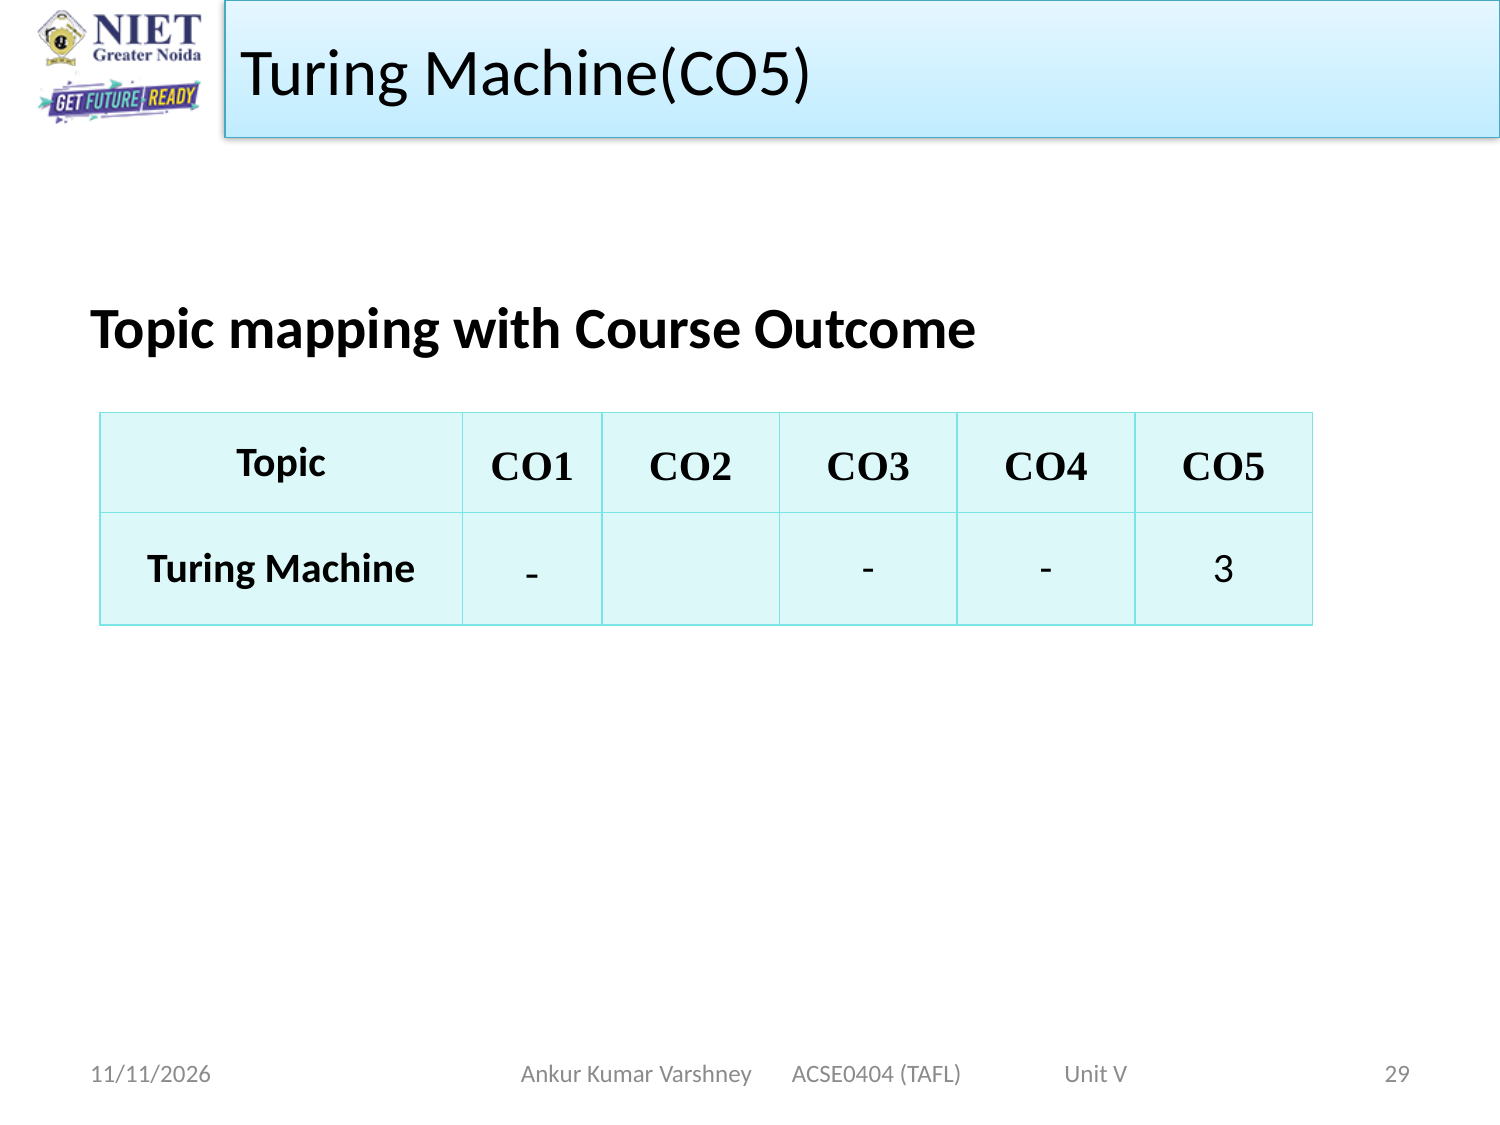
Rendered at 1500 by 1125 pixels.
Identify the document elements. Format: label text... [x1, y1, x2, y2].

table_cell - [780, 513, 956, 624]
table_header CO3 [780, 413, 956, 512]
text_box Turing Machine(CO5) [238, 0, 1500, 138]
table_header Topic [101, 413, 462, 512]
table_cell [603, 513, 779, 624]
table_cell 3 [1136, 513, 1312, 624]
table_cell - [463, 513, 601, 624]
slide_number 29 [1238, 1042, 1425, 1103]
table_header CO5 [1136, 413, 1312, 512]
picture [0, 0, 238, 135]
footer Ankur Kumar Varshney ACSE0404 (TAFL) Unit V [412, 1042, 1238, 1103]
list Topic mapping with Course Outcome [75, 187, 1425, 930]
table_cell - [958, 513, 1134, 624]
table_header CO1 [463, 413, 601, 512]
table_header CO4 [958, 413, 1134, 512]
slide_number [75, 1042, 412, 1103]
table_header CO2 [603, 413, 779, 512]
table_cell Turing Machine [101, 513, 462, 624]
